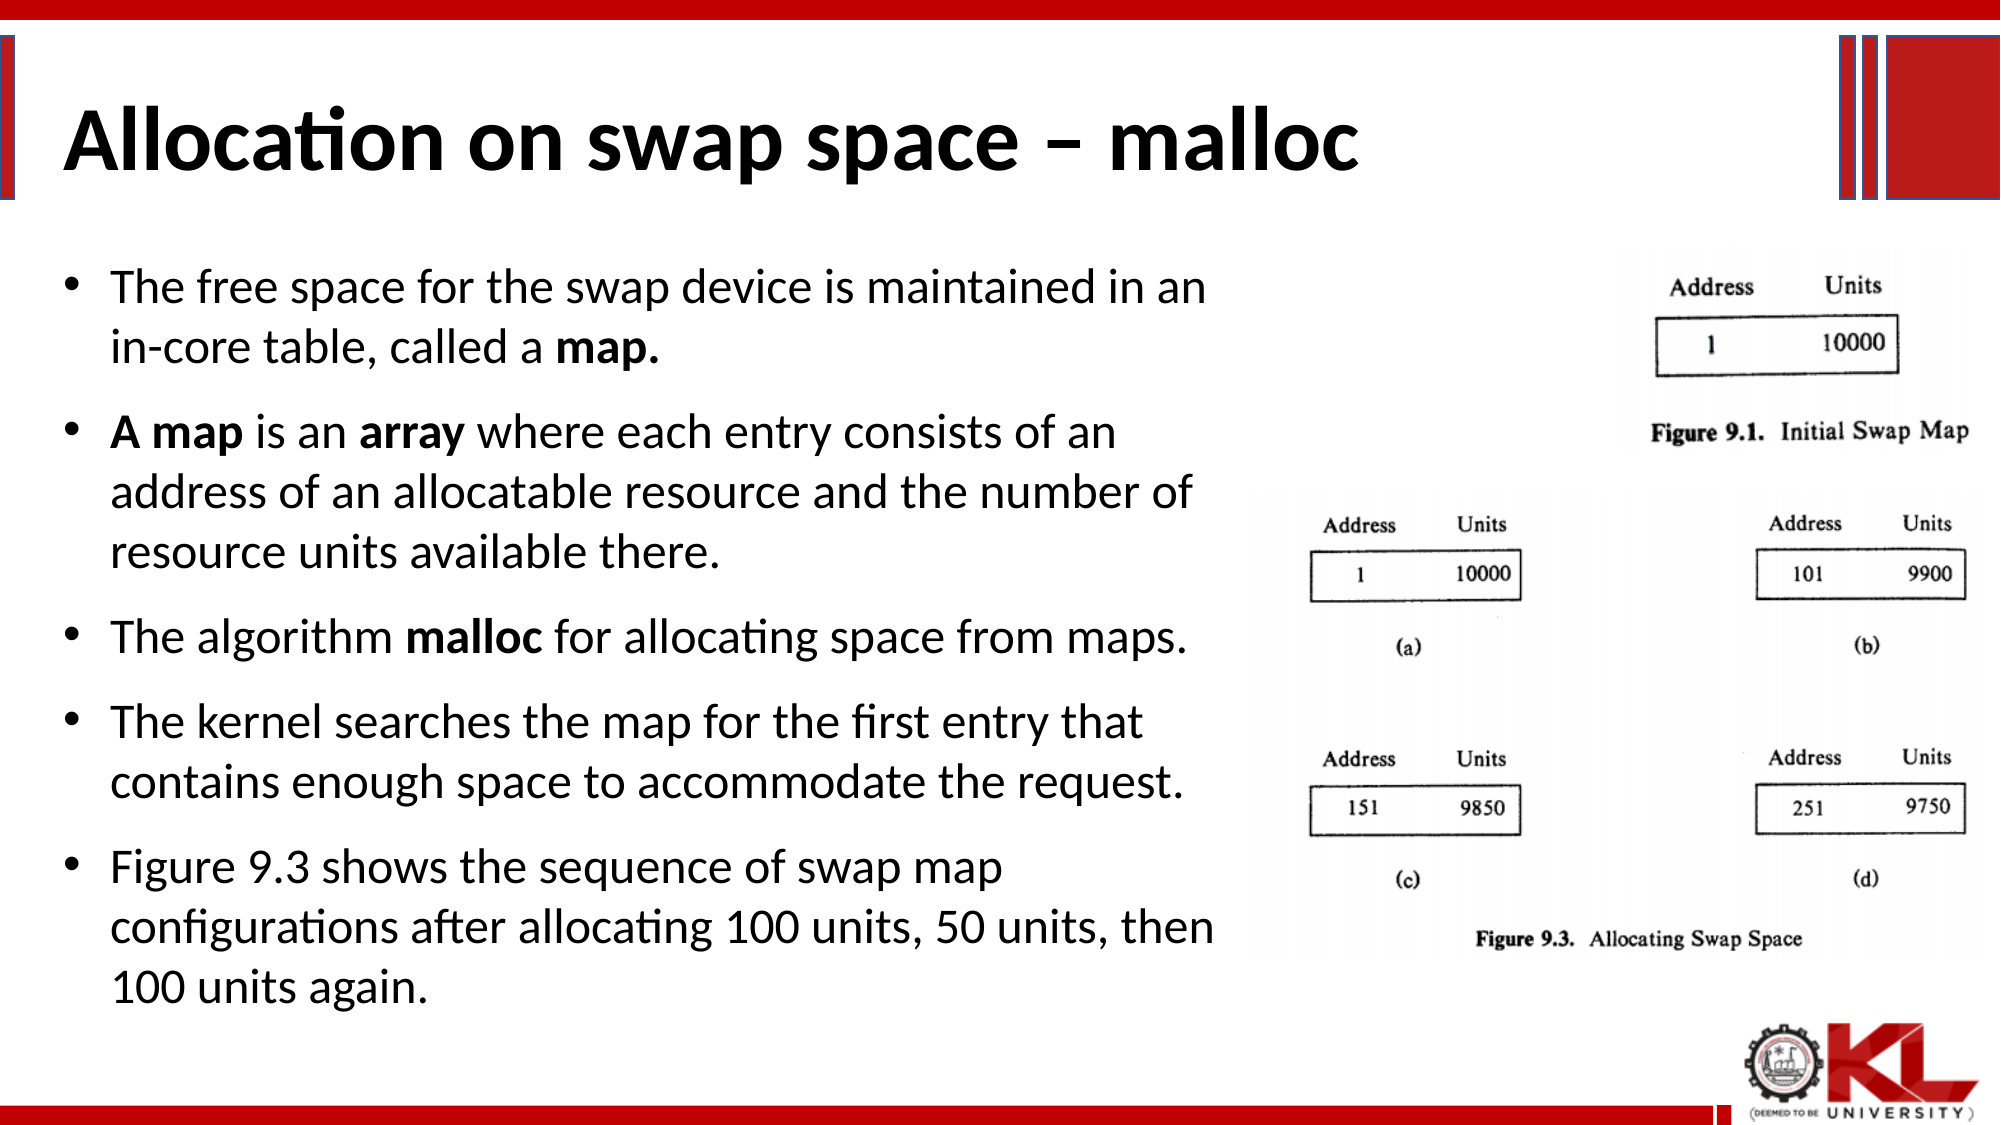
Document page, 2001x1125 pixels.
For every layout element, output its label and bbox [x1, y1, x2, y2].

picture [1617, 245, 1973, 451]
picture [1251, 489, 2000, 960]
text_box [0, 0, 2000, 1125]
